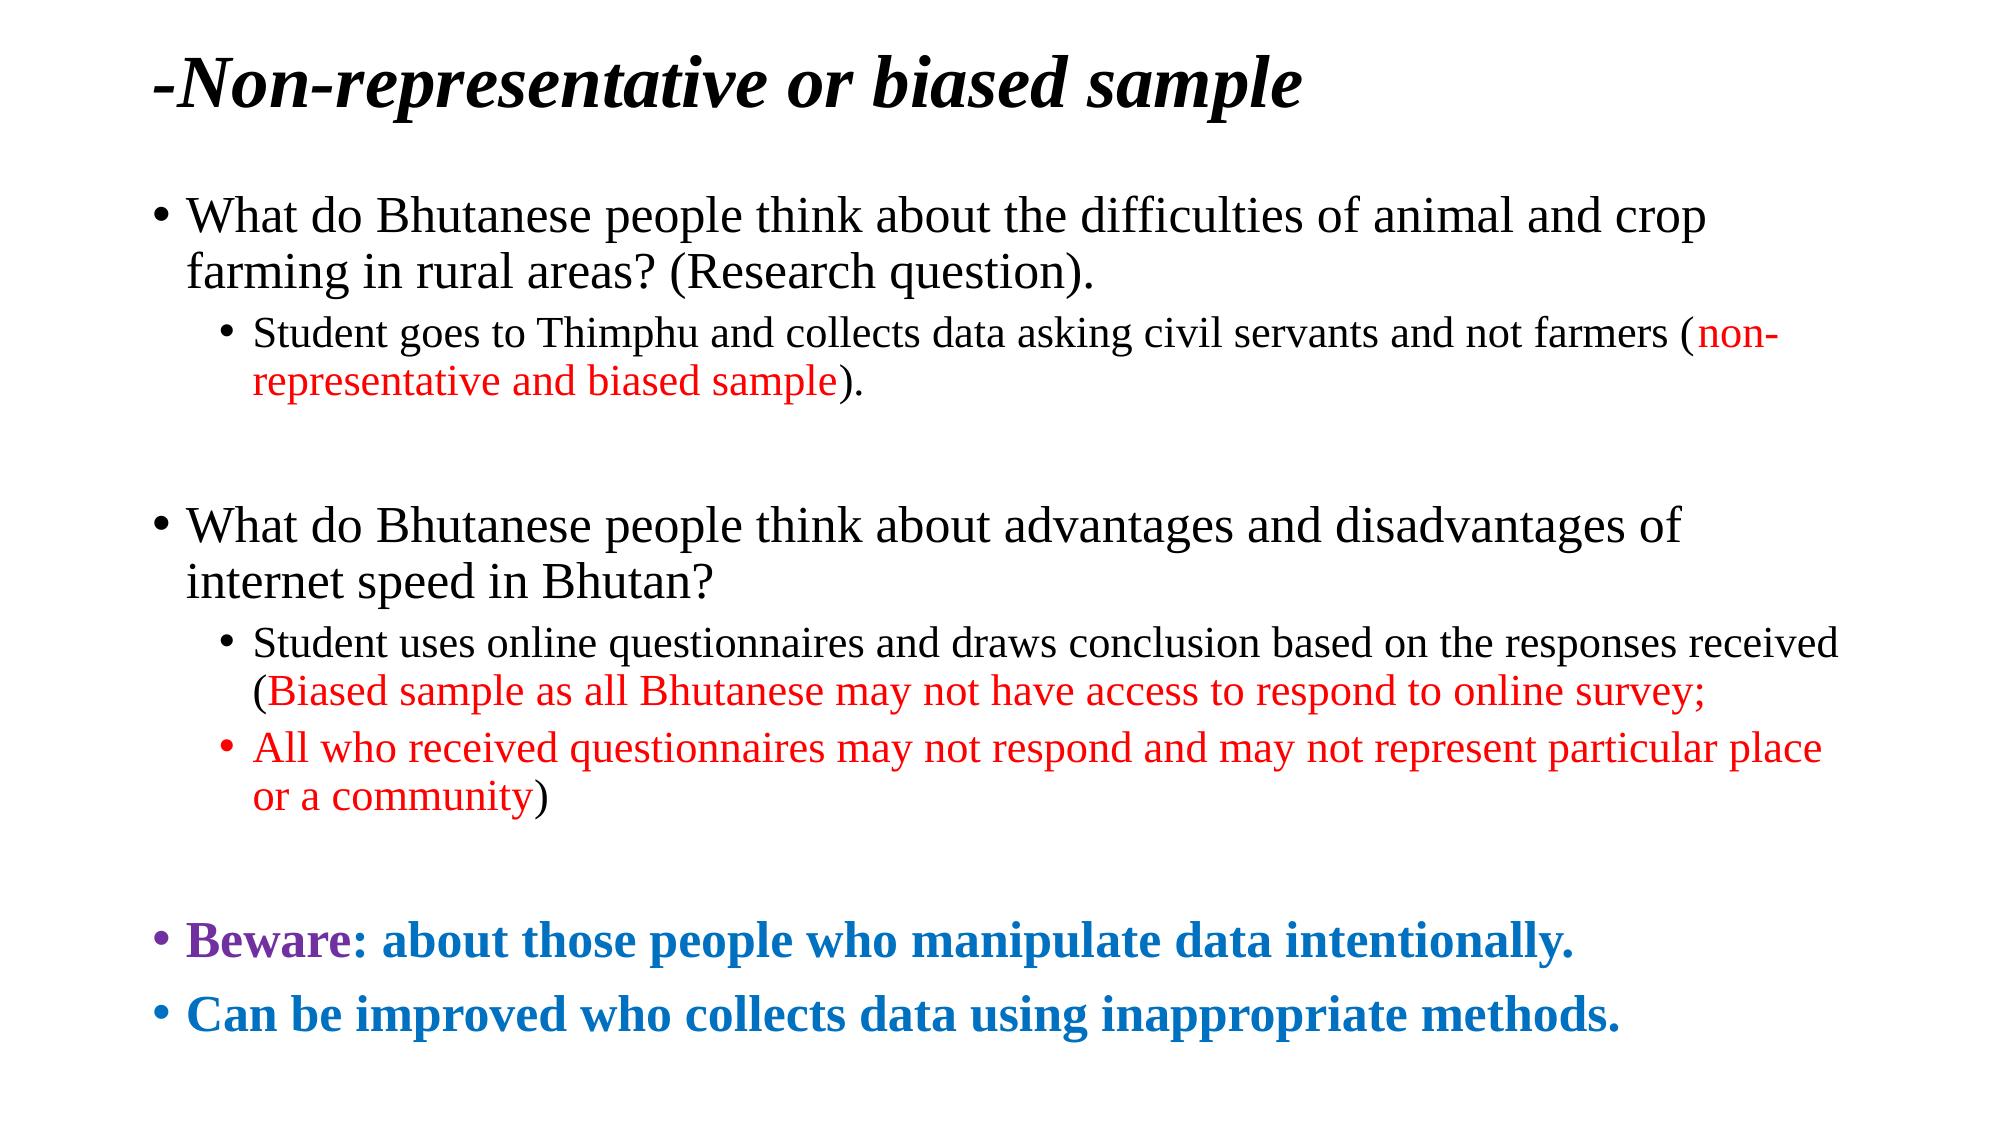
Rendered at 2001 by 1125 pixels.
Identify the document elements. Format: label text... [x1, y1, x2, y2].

title -Non-representative or biased sample [137, 15, 1863, 152]
list What do Bhutanese people think about the difficulties of animal and crop farming in rural areas? (Research question). Student goes to Thimphu and collects data asking civil servants and not farmers (non-representative and biased sample). What do Bhutanese people think about advantages and disadvantages of internet speed in Bhutan? Student uses online questionnaires and draws conclusion based on the responses received (Biased sample as all Bhutanese may not have access to respond to online survey; All who received questionnaires may not respond and may not represent particular place or a community) Beware: about those people who manipulate data intentionally. Can be improved who collects data using inappropriate methods. [137, 180, 1863, 1107]
